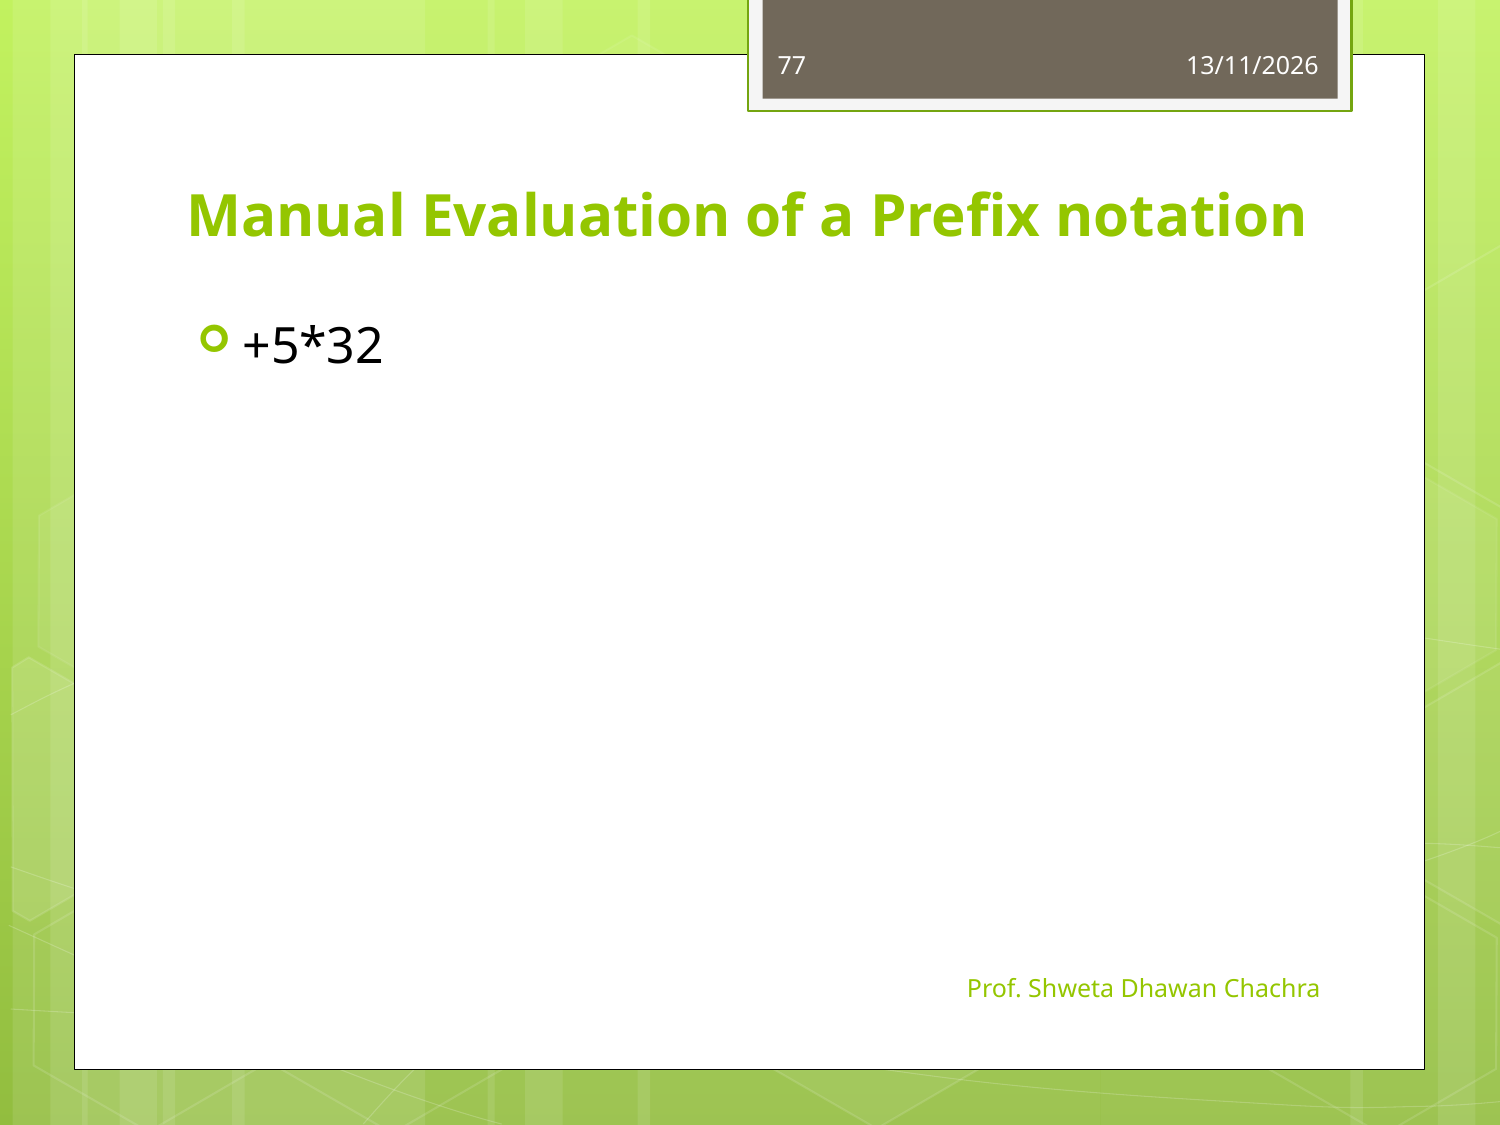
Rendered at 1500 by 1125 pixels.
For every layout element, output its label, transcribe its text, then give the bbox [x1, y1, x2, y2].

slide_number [983, 36, 1334, 97]
slide_number 77 [762, 36, 982, 97]
title Manual Evaluation of a Prefix notation [171, 168, 1324, 256]
footer Prof. Shweta Dhawan Chachra [761, 960, 1336, 1020]
list +5*32 [171, 305, 1283, 882]
